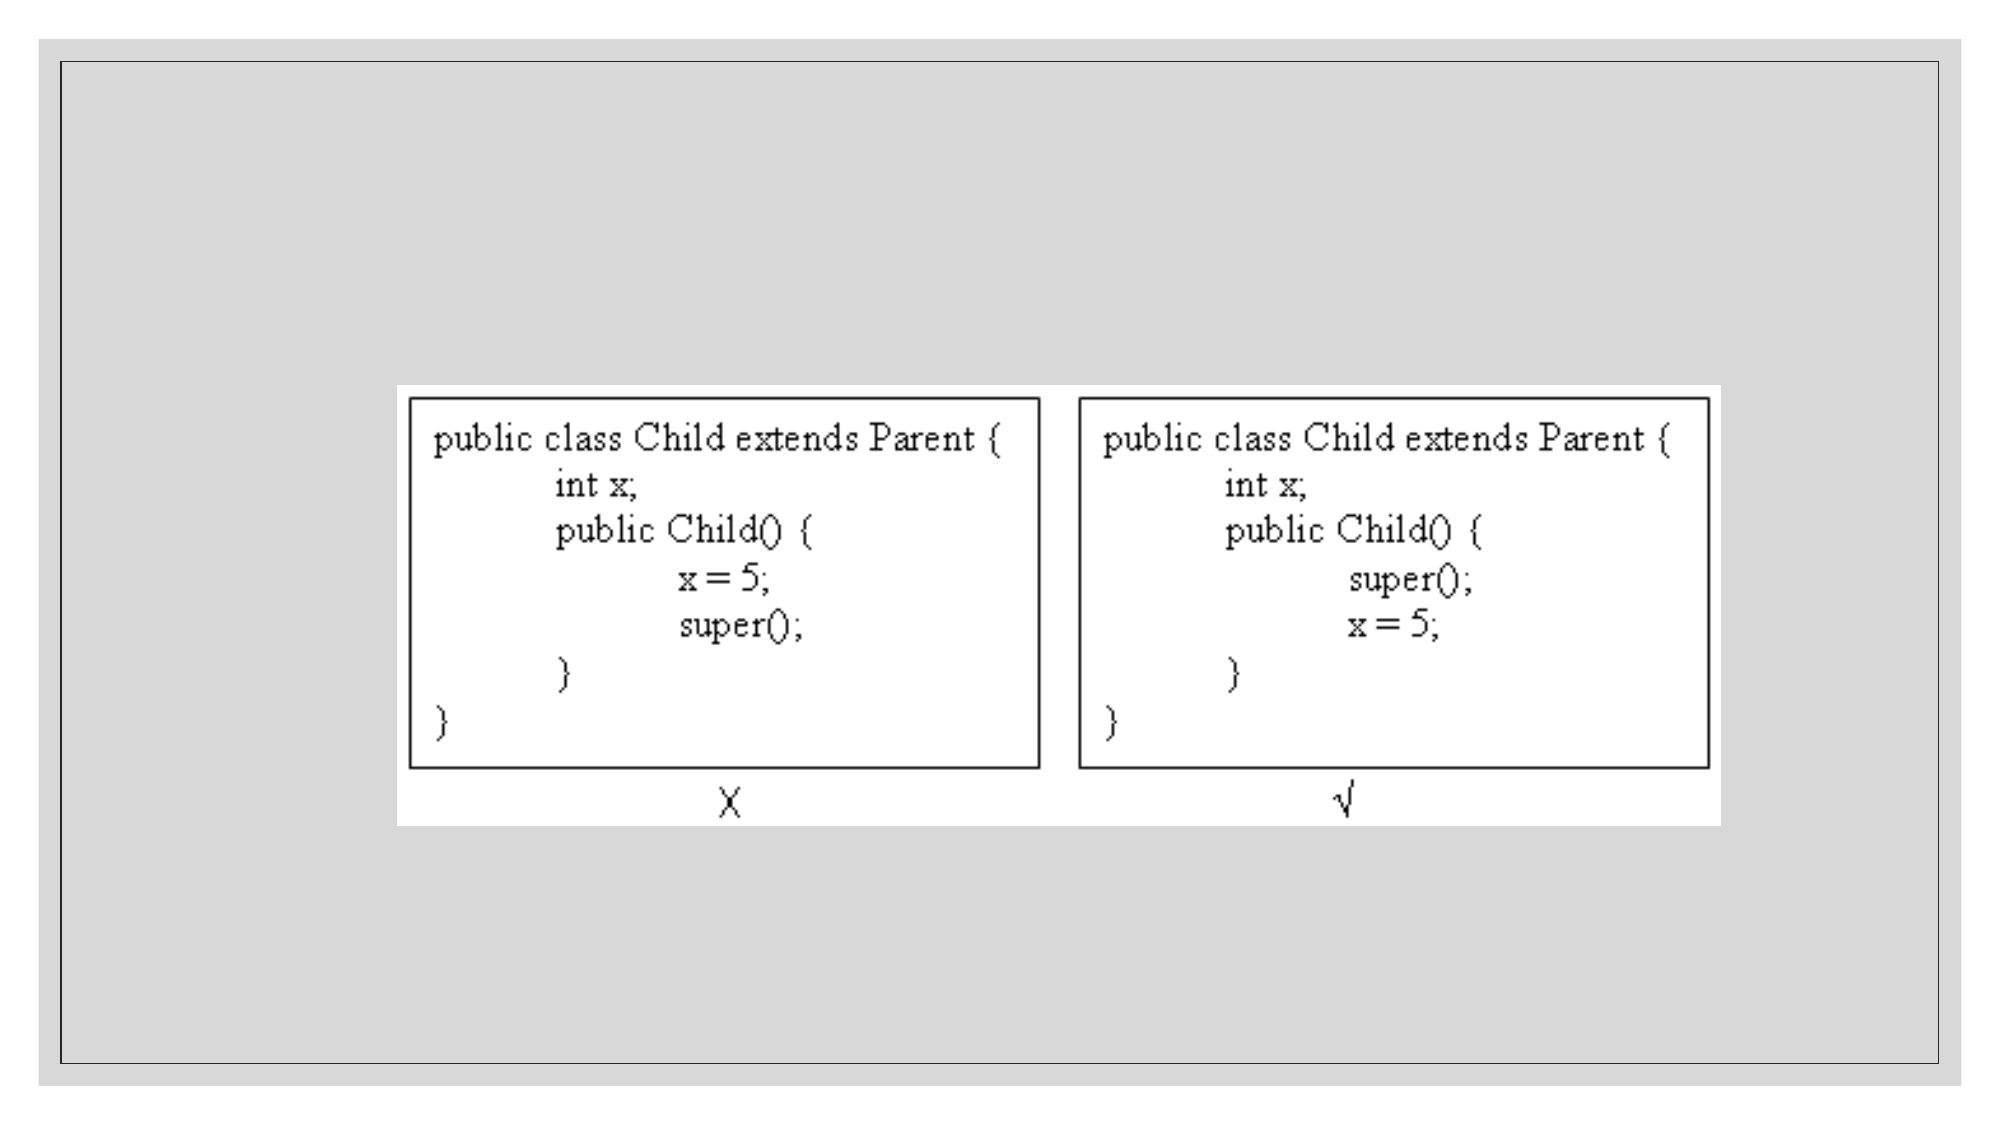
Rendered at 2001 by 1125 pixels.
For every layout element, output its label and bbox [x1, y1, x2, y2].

picture [397, 385, 1721, 826]
